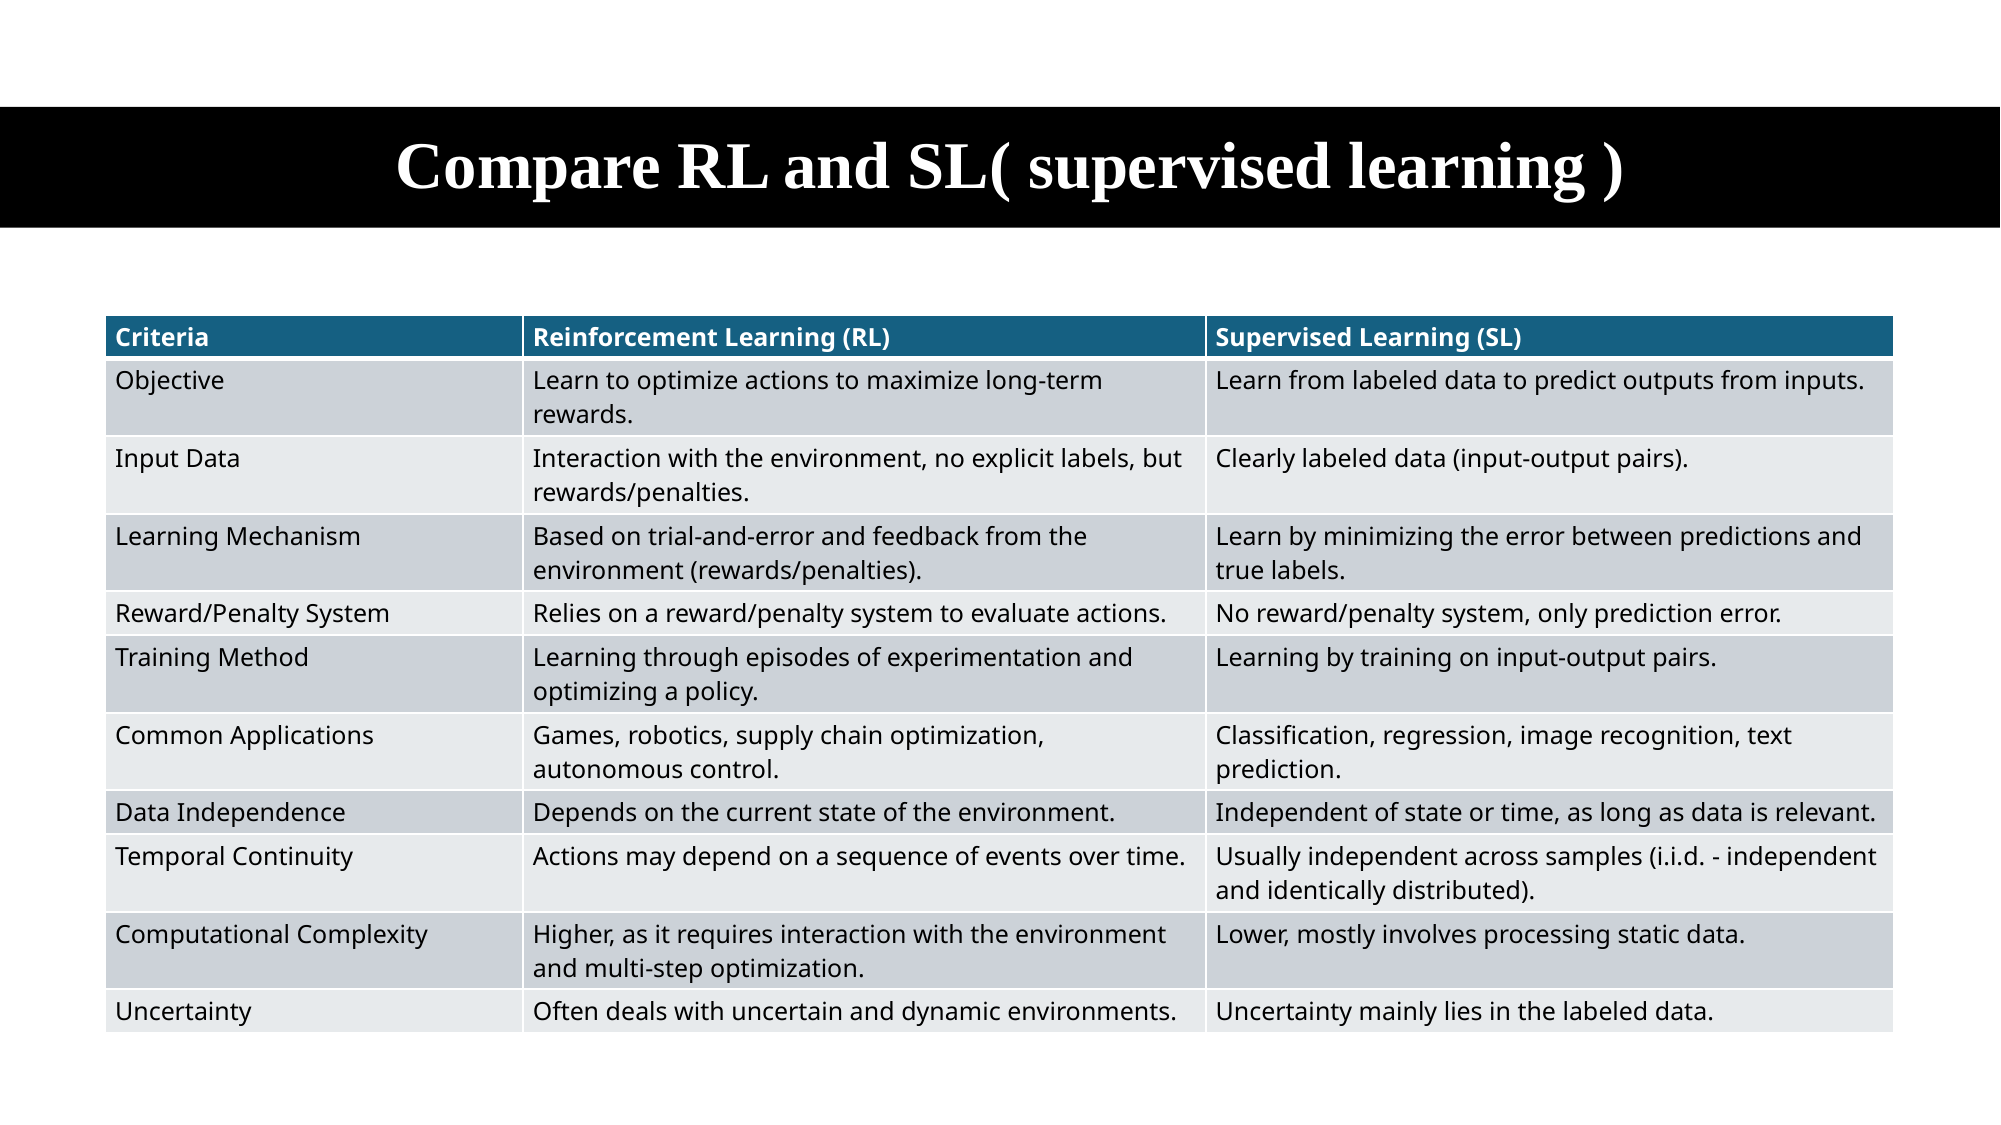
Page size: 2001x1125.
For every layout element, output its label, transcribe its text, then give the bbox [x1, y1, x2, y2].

table_cell No reward/penalty system, only prediction error. [1207, 592, 1893, 634]
table_cell Higher, as it requires interaction with the environment and multi-step optimization. [524, 913, 1205, 988]
table_cell Uncertainty mainly lies in the labeled data. [1207, 990, 1893, 1032]
table_cell Temporal Continuity [106, 835, 522, 911]
table_header Reinforcement Learning (RL) [524, 316, 1205, 356]
table_cell Usually independent across samples (i.i.d. - independent and identically distributed). [1207, 835, 1893, 911]
table_cell Input Data [106, 437, 522, 513]
table_cell Learning through episodes of experimentation and optimizing a policy. [524, 636, 1205, 712]
table_cell Common Applications [106, 714, 522, 789]
table_cell Uncertainty [106, 990, 522, 1032]
table_cell Interaction with the environment, no explicit labels, but rewards/penalties. [524, 437, 1205, 513]
title Compare RL and SL( supervised learning ) [91, 105, 1931, 228]
table_cell Independent of state or time, as long as data is relevant. [1207, 791, 1893, 833]
table_cell Training Method [106, 636, 522, 712]
table_cell Learn to optimize actions to maximize long-term rewards. [524, 361, 1205, 435]
table_cell Objective [106, 361, 522, 435]
table_cell Clearly labeled data (input-output pairs). [1207, 437, 1893, 513]
table_header Criteria [106, 316, 522, 356]
table_cell Based on trial-and-error and feedback from the environment (rewards/penalties). [524, 515, 1205, 590]
table_header Supervised Learning (SL) [1207, 316, 1893, 356]
table_cell Depends on the current state of the environment. [524, 791, 1205, 833]
table_cell Relies on a reward/penalty system to evaluate actions. [524, 592, 1205, 634]
table_cell Learn by minimizing the error between predictions and true labels. [1207, 515, 1893, 590]
table_cell Lower, mostly involves processing static data. [1207, 913, 1893, 988]
table_cell Learn from labeled data to predict outputs from inputs. [1207, 361, 1893, 435]
table_cell Reward/Penalty System [106, 592, 522, 634]
text_box [0, 105, 2000, 229]
table_cell Computational Complexity [106, 913, 522, 988]
table_cell Data Independence [106, 791, 522, 833]
table_cell Actions may depend on a sequence of events over time. [524, 835, 1205, 911]
table_cell Often deals with uncertain and dynamic environments. [524, 990, 1205, 1032]
table_cell Learning by training on input-output pairs. [1207, 636, 1893, 712]
table_cell Classification, regression, image recognition, text prediction. [1207, 714, 1893, 789]
table_cell Learning Mechanism [106, 515, 522, 590]
table_cell Games, robotics, supply chain optimization, autonomous control. [524, 714, 1205, 789]
